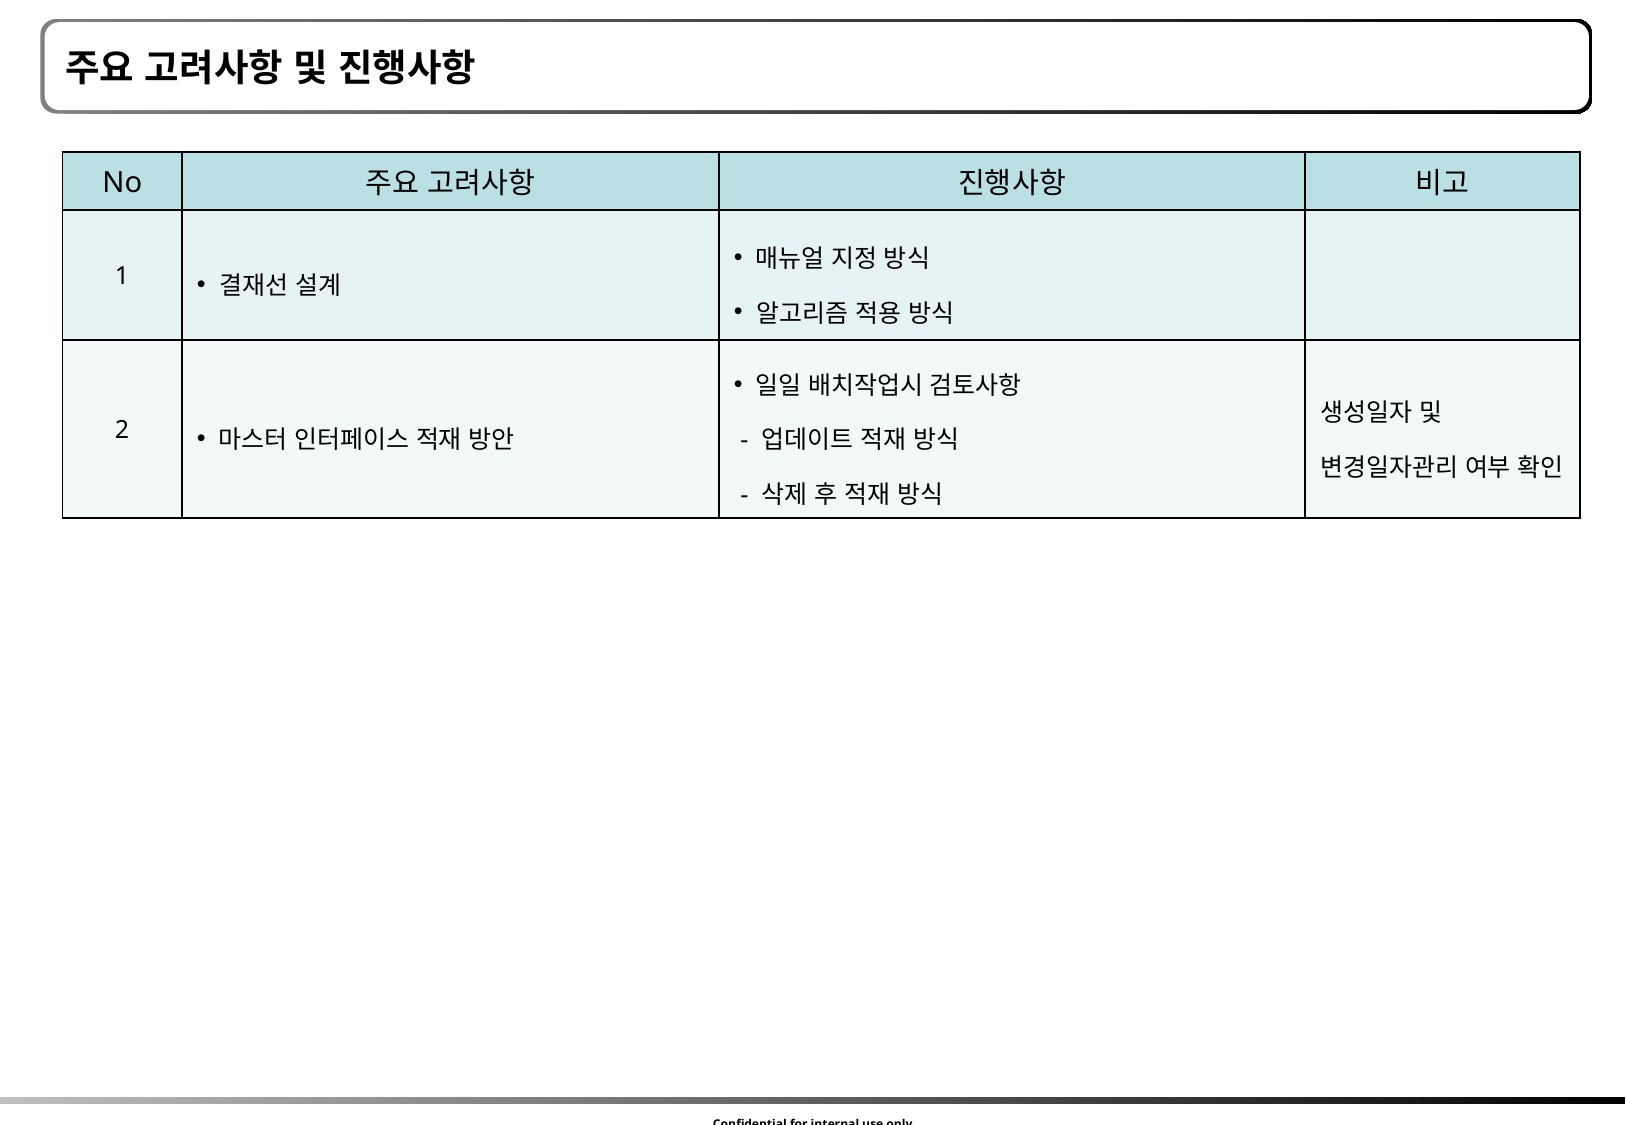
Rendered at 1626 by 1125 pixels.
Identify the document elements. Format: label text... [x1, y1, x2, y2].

table_cell 마스터 인터페이스 적재 방안 [183, 341, 718, 517]
table_cell 생성일자 및 변경일자관리 여부 확인 [1306, 341, 1579, 517]
table_cell 결재선 설계 [183, 211, 718, 339]
table_header 주요 고려사항 [183, 153, 718, 209]
text_box 주요 고려사항 및 진행사항 [50, 38, 1231, 95]
table_cell 1 [63, 211, 181, 339]
table_header 진행사항 [720, 153, 1304, 209]
table_cell 2 [63, 341, 181, 517]
table_cell 매뉴얼 지정 방식 알고리즘 적용 방식 [720, 211, 1304, 339]
table_header 비고 [1306, 153, 1579, 209]
table_cell [1306, 211, 1579, 339]
table_cell 일일 배치작업시 검토사항 - 업데이트 적재 방식 - 삭제 후 적재 방식 [720, 341, 1304, 517]
table_header No [63, 153, 181, 209]
